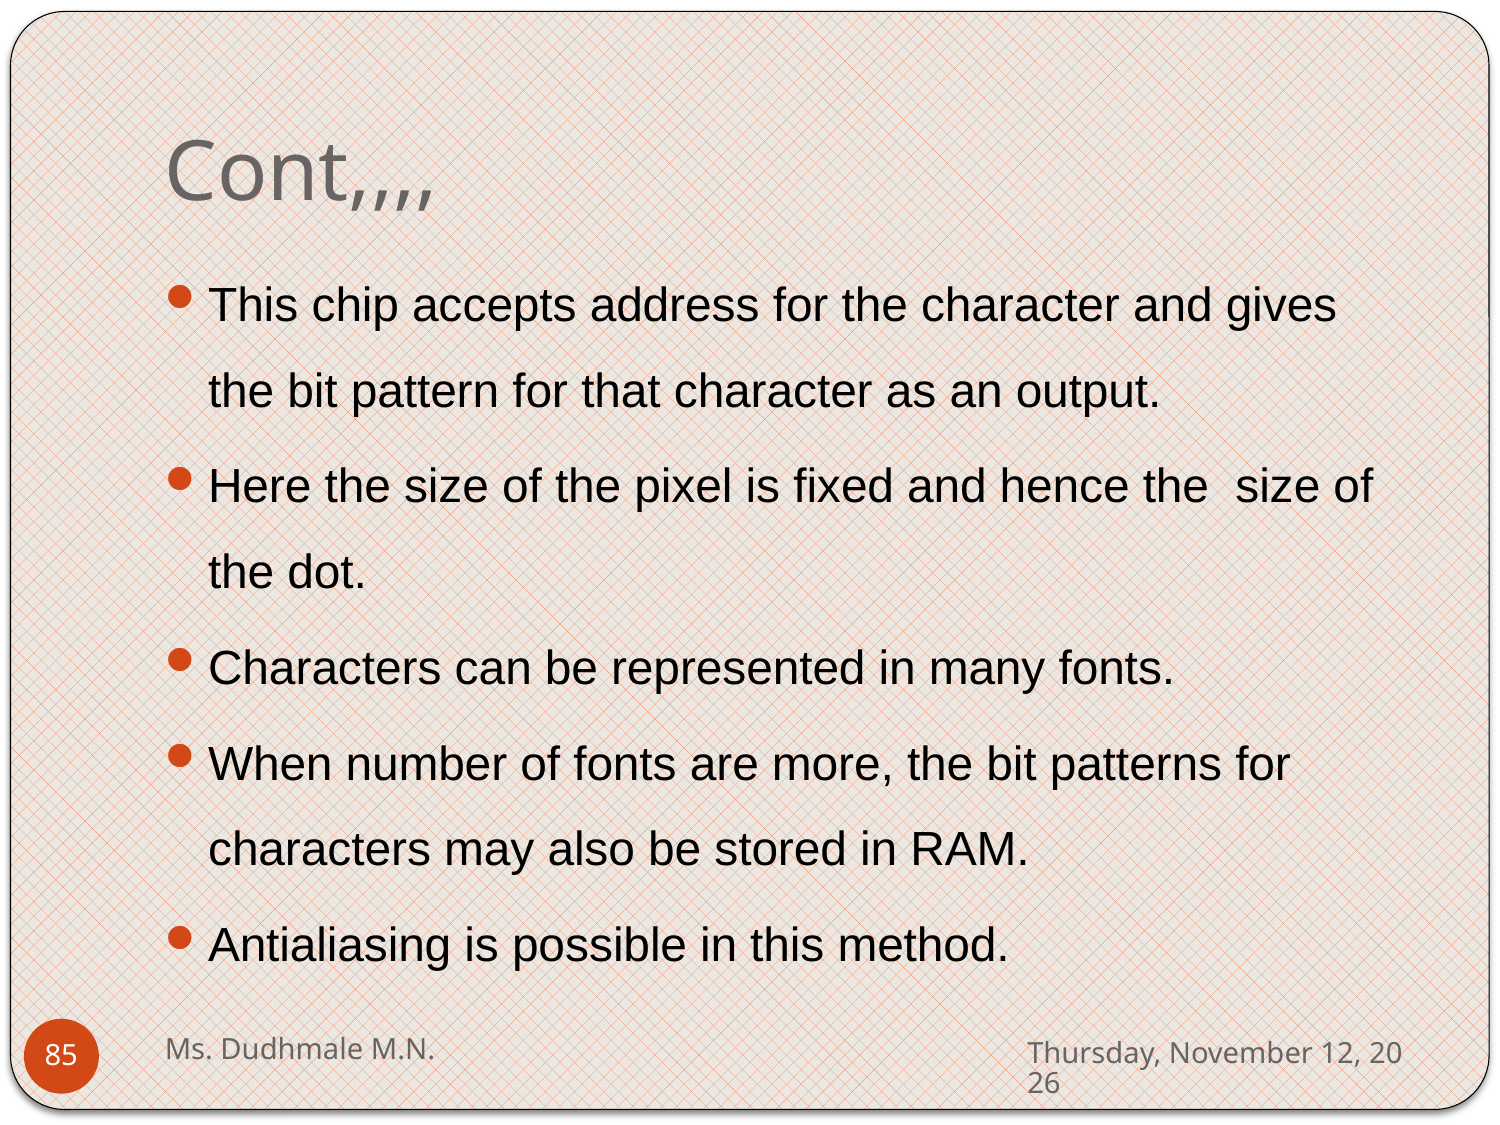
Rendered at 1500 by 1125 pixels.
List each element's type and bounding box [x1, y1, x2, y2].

list [150, 237, 1425, 988]
slide_number [1012, 1015, 1419, 1094]
footer [150, 1012, 800, 1088]
slide_number [23, 1018, 99, 1094]
title [150, 45, 1425, 233]
